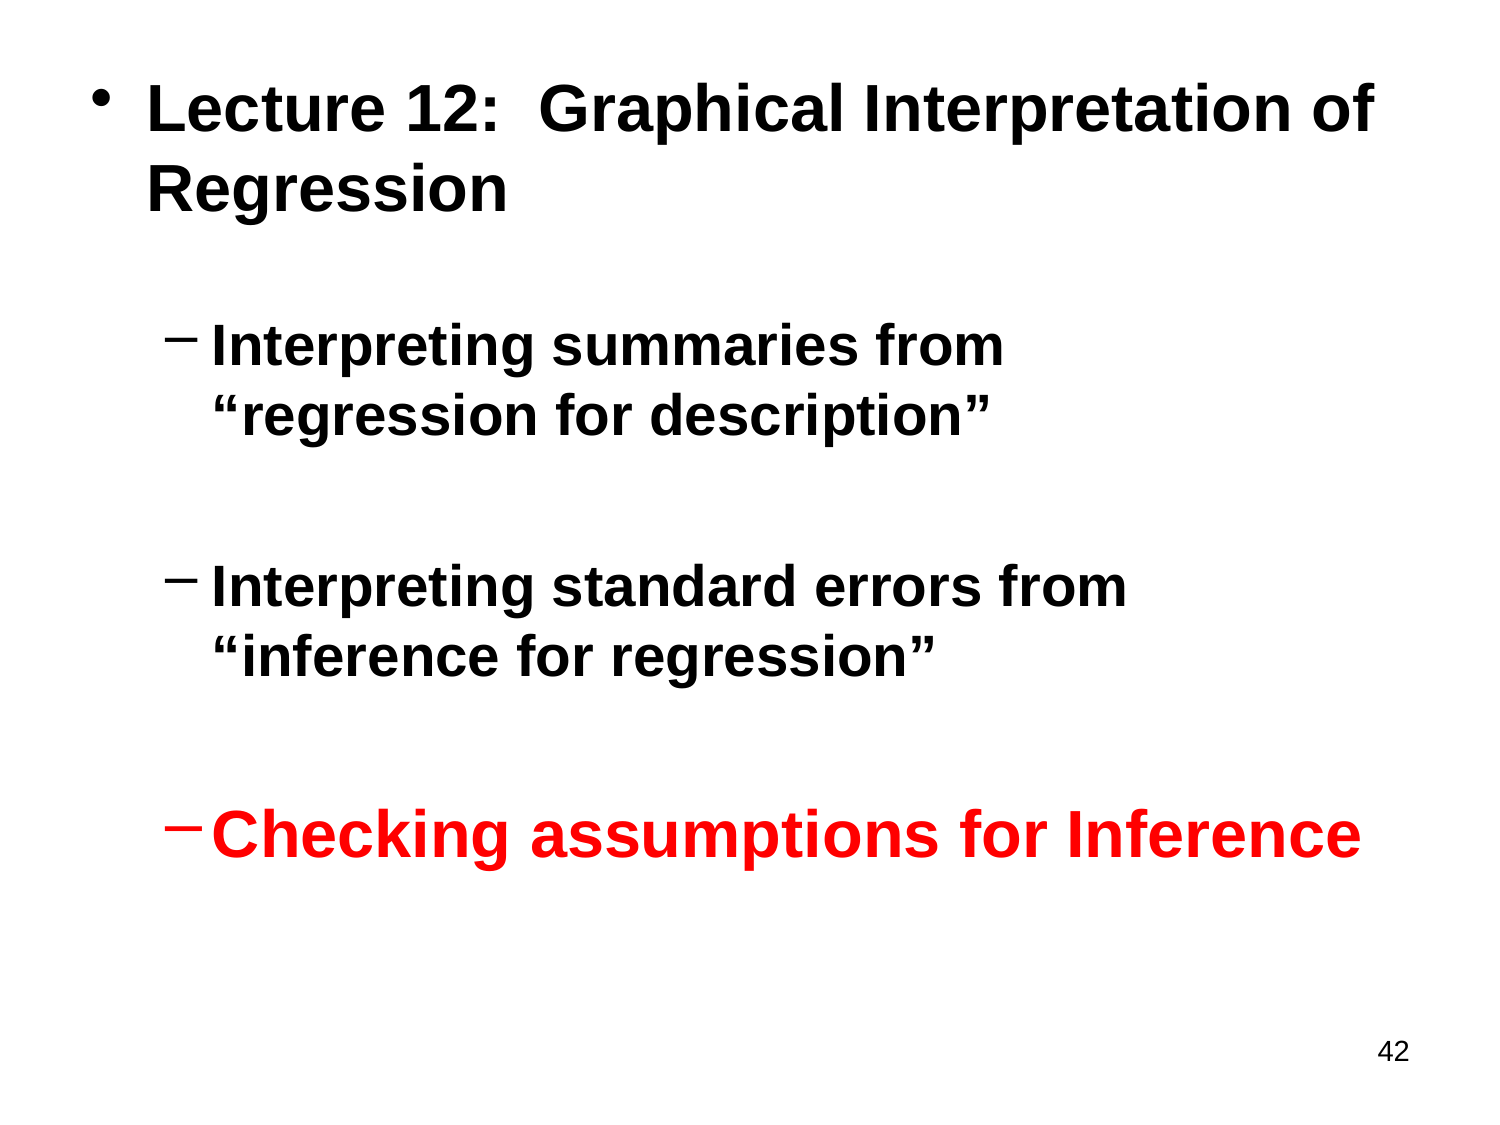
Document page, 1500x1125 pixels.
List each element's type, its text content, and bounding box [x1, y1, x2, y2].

list Lecture 12: Graphical Interpretation of Regression Interpreting summaries from “regression for description” Interpreting standard errors from “inference for regression” Checking assumptions for Inference [75, 57, 1425, 1013]
slide_number 42 [1074, 1024, 1426, 1103]
